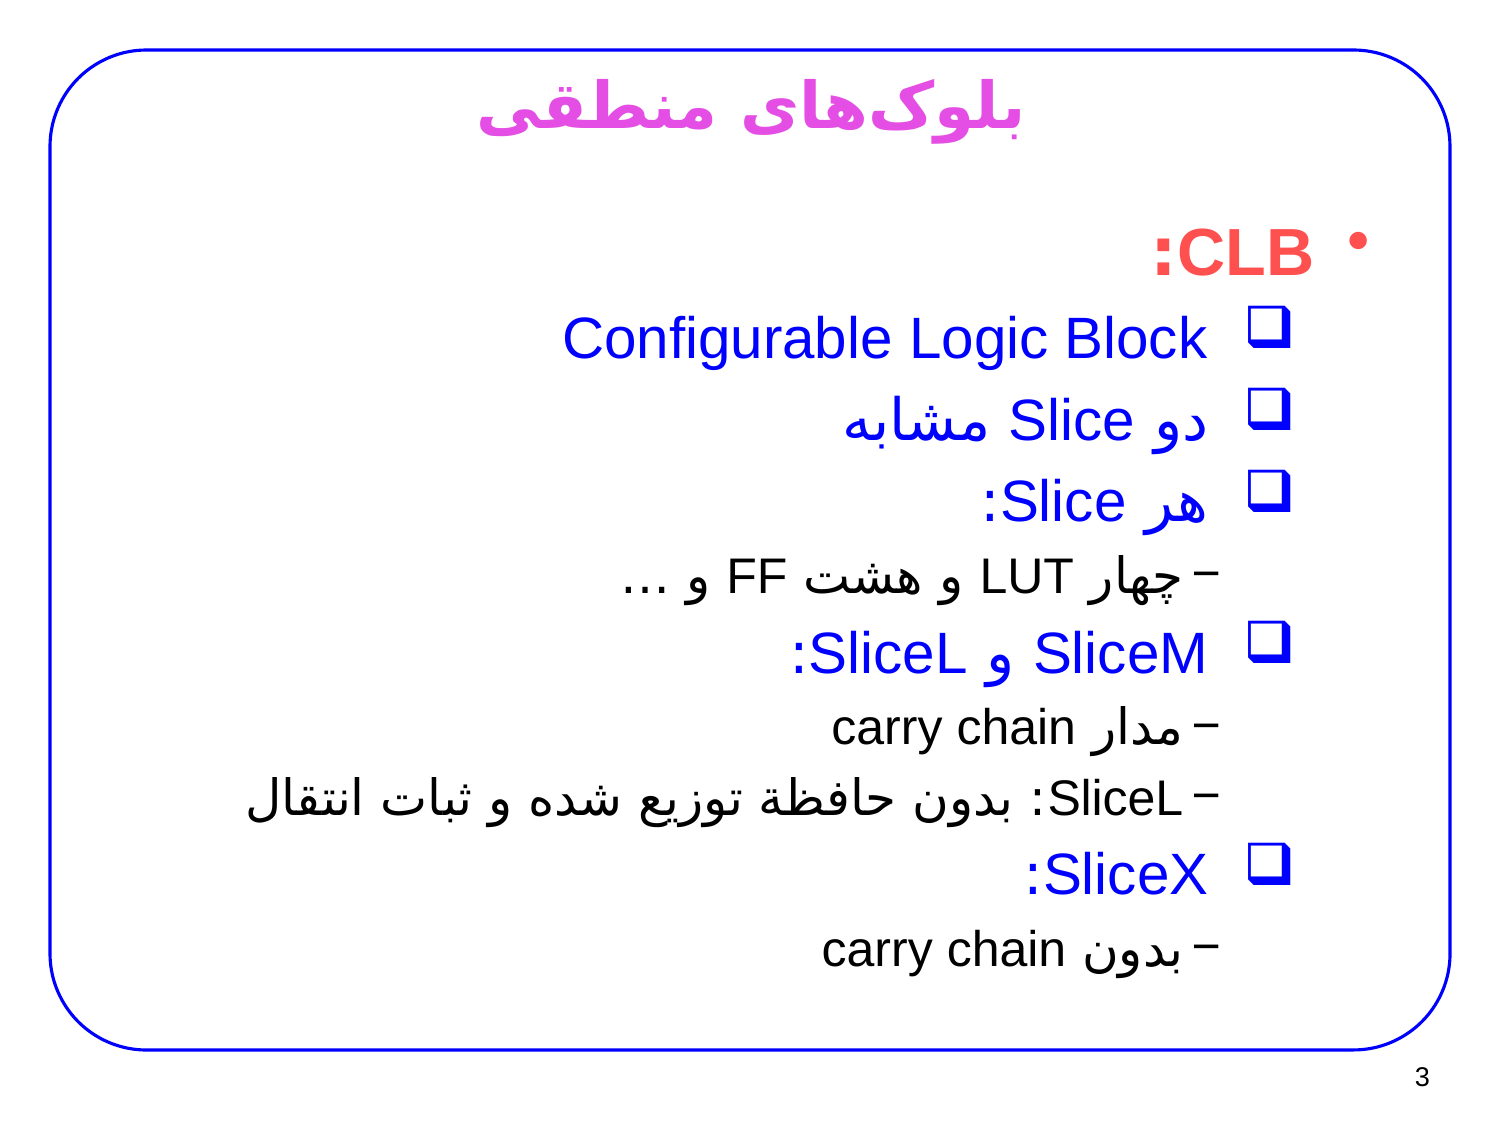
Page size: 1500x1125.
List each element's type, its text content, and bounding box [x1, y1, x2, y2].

list CLB: Configurable Logic Block دو Slice مشابه هر Slice: چهار LUT و هشت FF و … SliceM و SliceL: مدار carry chain SliceL: بدون حافظة توزیع شده و ثبات انتقال SliceX: بدون carry chain [112, 200, 1388, 963]
title بلوک‌های منطقی [113, 66, 1389, 140]
slide_number 3 [1351, 1047, 1444, 1104]
